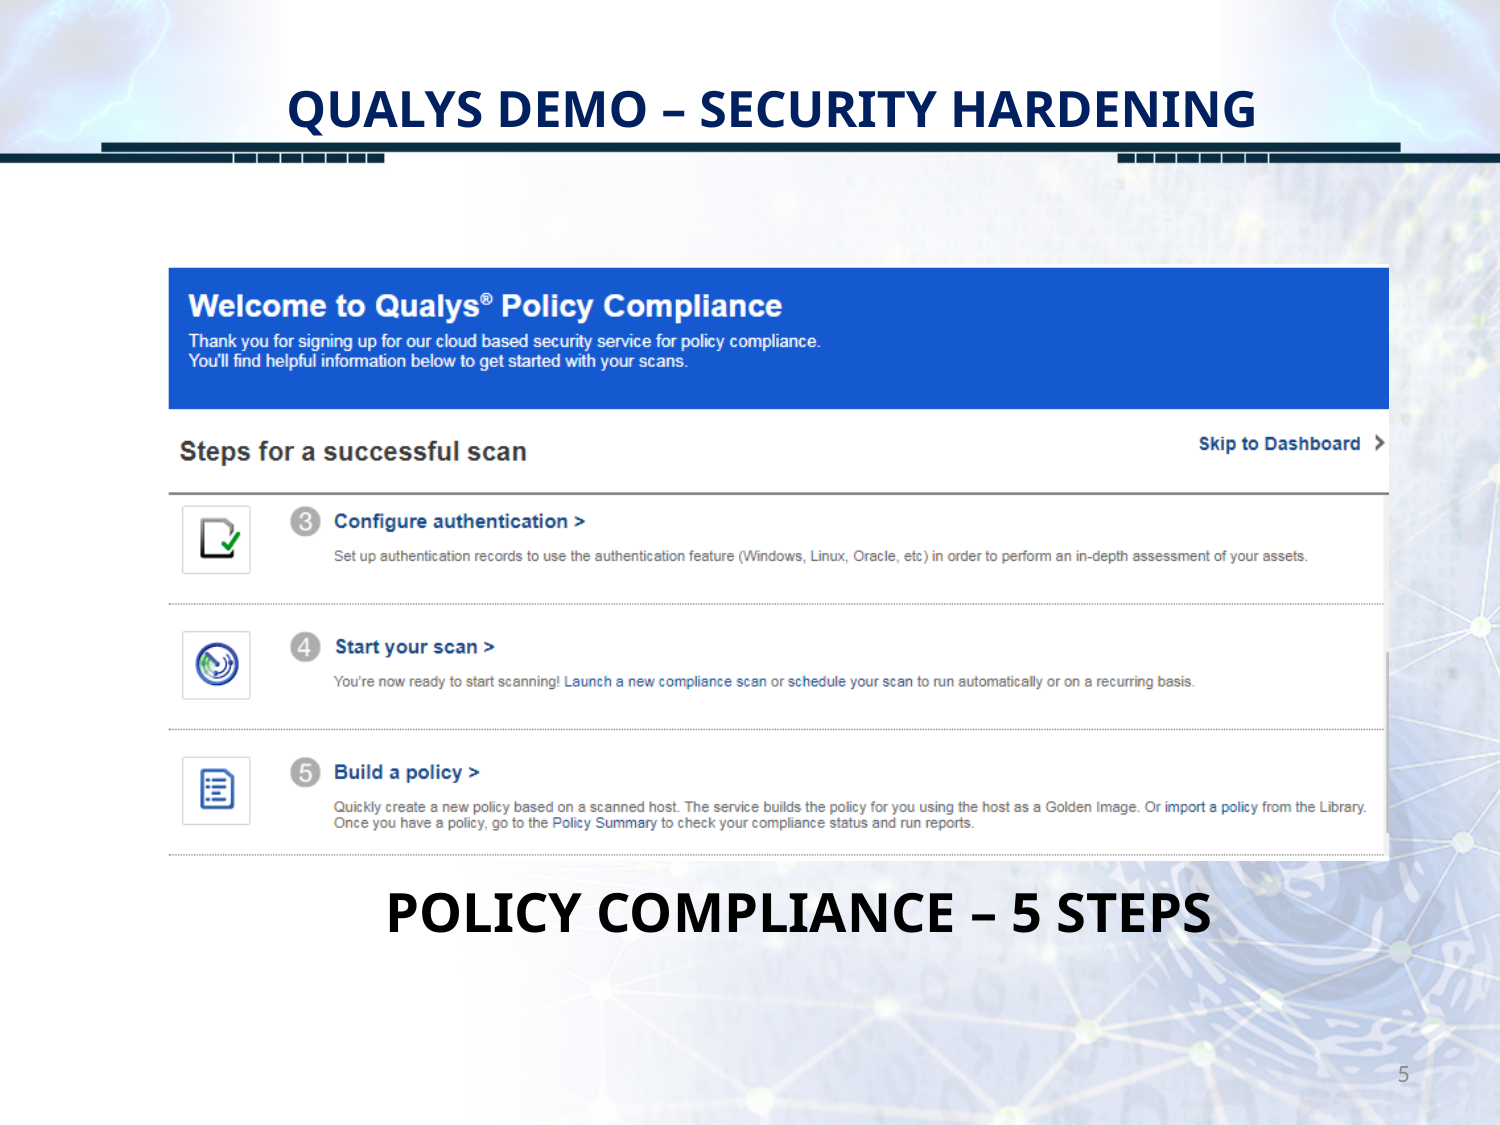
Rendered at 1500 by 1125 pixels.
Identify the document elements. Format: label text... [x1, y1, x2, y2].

slide_number 5 [1074, 1042, 1425, 1103]
title QUALYS DEMO – SECURITY HARDENING [97, 34, 1448, 182]
picture [0, 0, 1500, 1125]
text_box POLICY COMPLIANCE – 5 STEPS [370, 871, 1228, 952]
